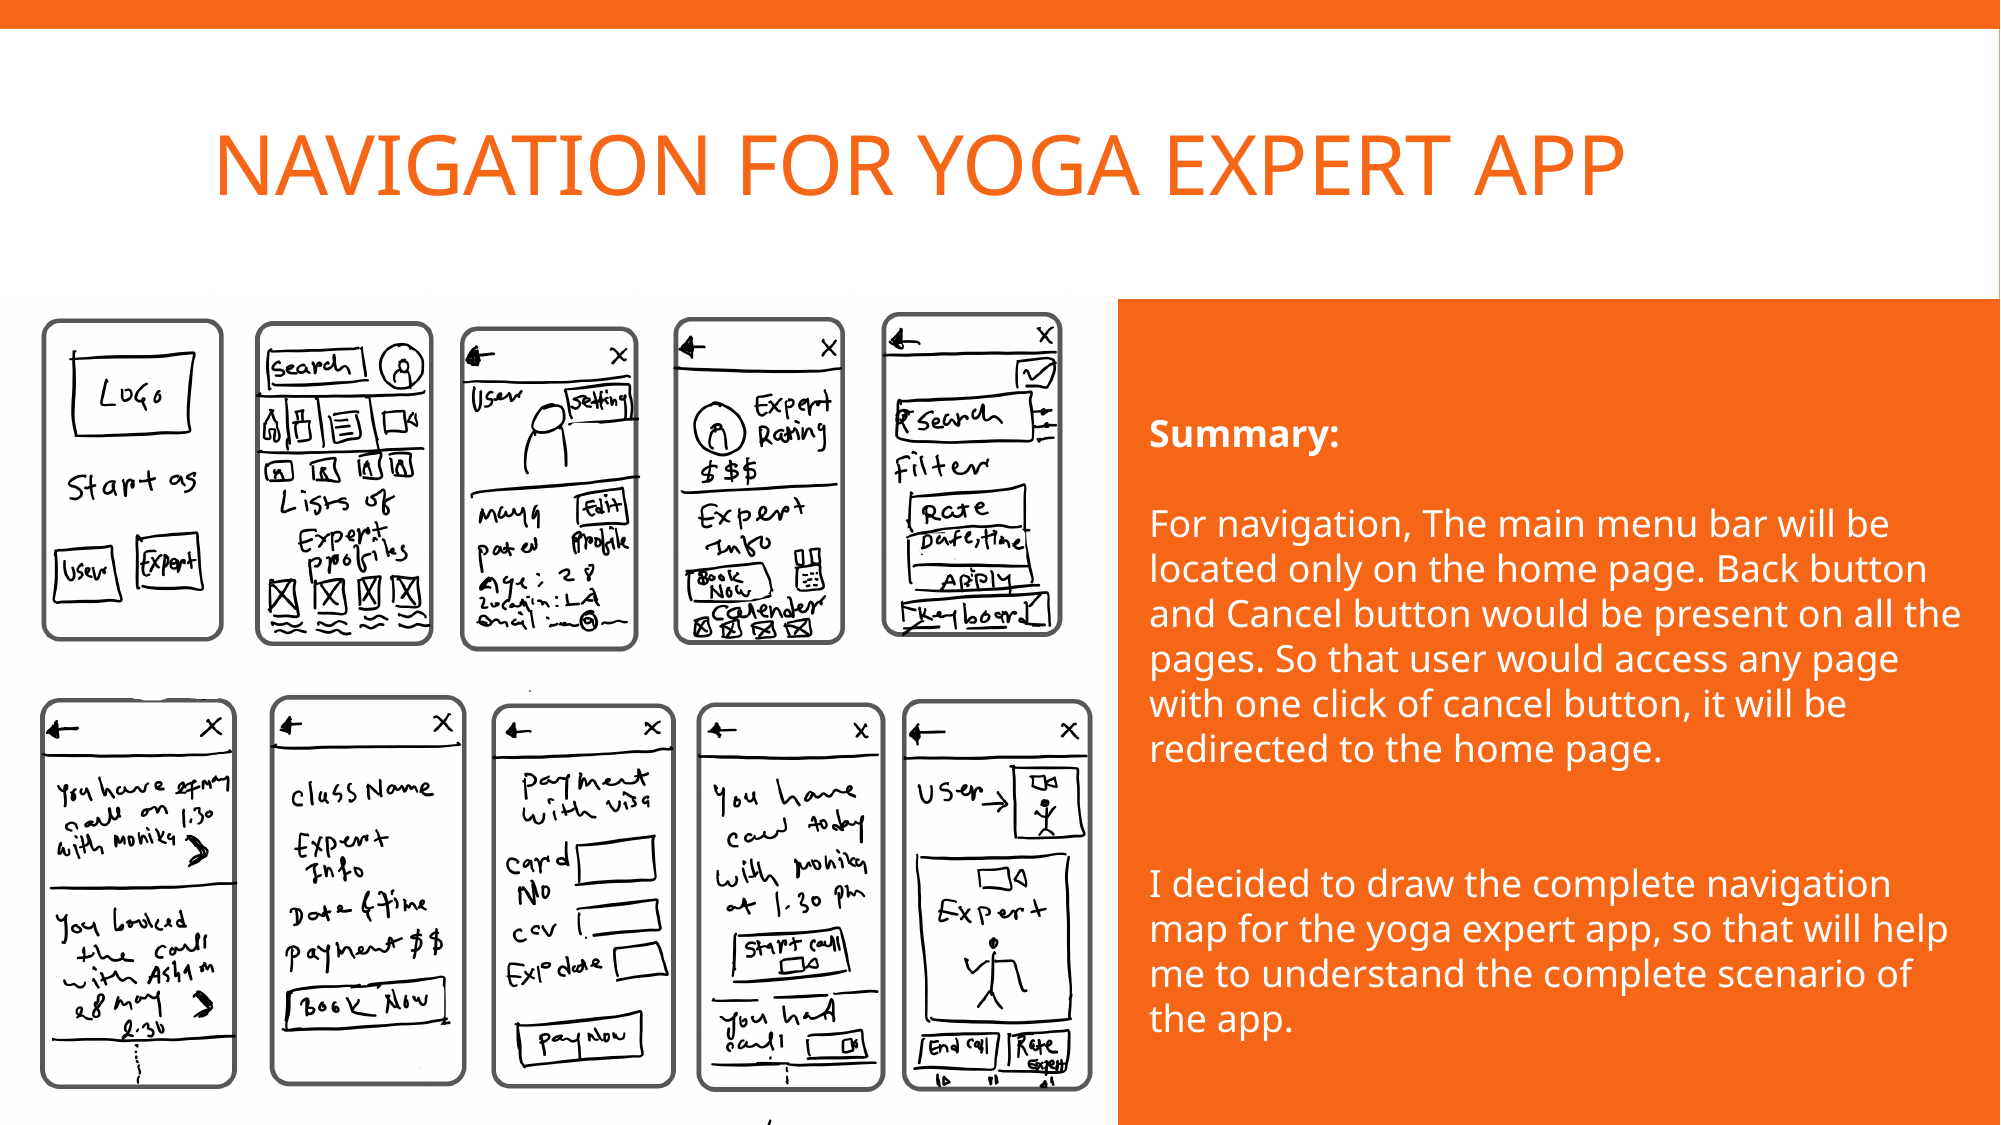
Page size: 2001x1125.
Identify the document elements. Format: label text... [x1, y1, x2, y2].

title Navigation FOR YOGA EXPERT APP [197, 46, 1803, 295]
picture [0, 289, 1118, 1125]
text_box Summary: For navigation, The main menu bar will be located only on the home page. Back button and Cancel button would be present on all the pages. So that user would access any page with one click of cancel button, it will be redirected to the home page. I decided to draw the complete navigation map for the yoga expert app, so that will help me to understand the complete scenario of the app. [1134, 402, 1984, 1125]
